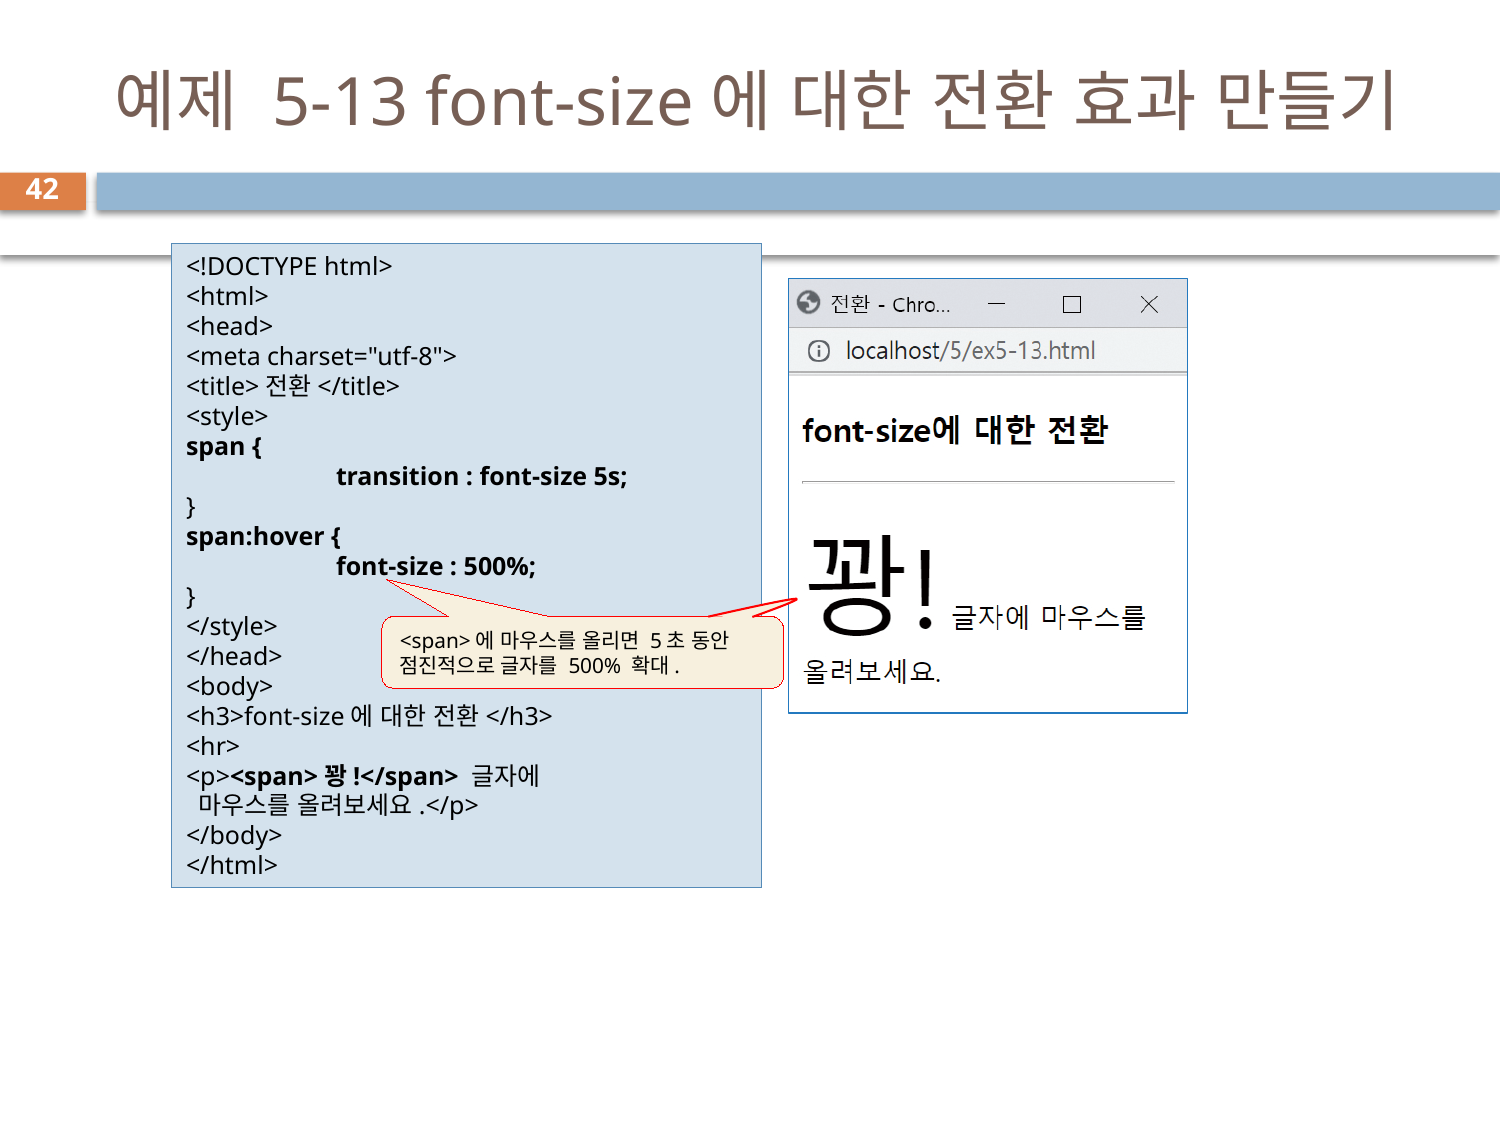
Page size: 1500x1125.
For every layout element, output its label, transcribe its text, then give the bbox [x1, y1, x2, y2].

text_box <span>에 마우스를 올리면 5초 동안 점진적으로 글자를 500% 확대. [381, 579, 782, 689]
text_box [707, 599, 782, 619]
picture [788, 279, 1187, 713]
title 예제 5-13 font-size에 대한 전환 효과 만들기 [99, 37, 1438, 161]
text_box <!DOCTYPE html> <html> <head> <meta charset="utf-8"> <title>전환</title> <style> span { transition : font-size 5s; } span:hover { font-size : 500%; } </style> </head> <body> <h3>font-size에 대한 전환</h3> <hr> <p><span>꽝!</span> 글자에 마우스를 올려보세요.</p> </body> </html> [171, 243, 762, 888]
slide_number 42 [0, 170, 87, 211]
